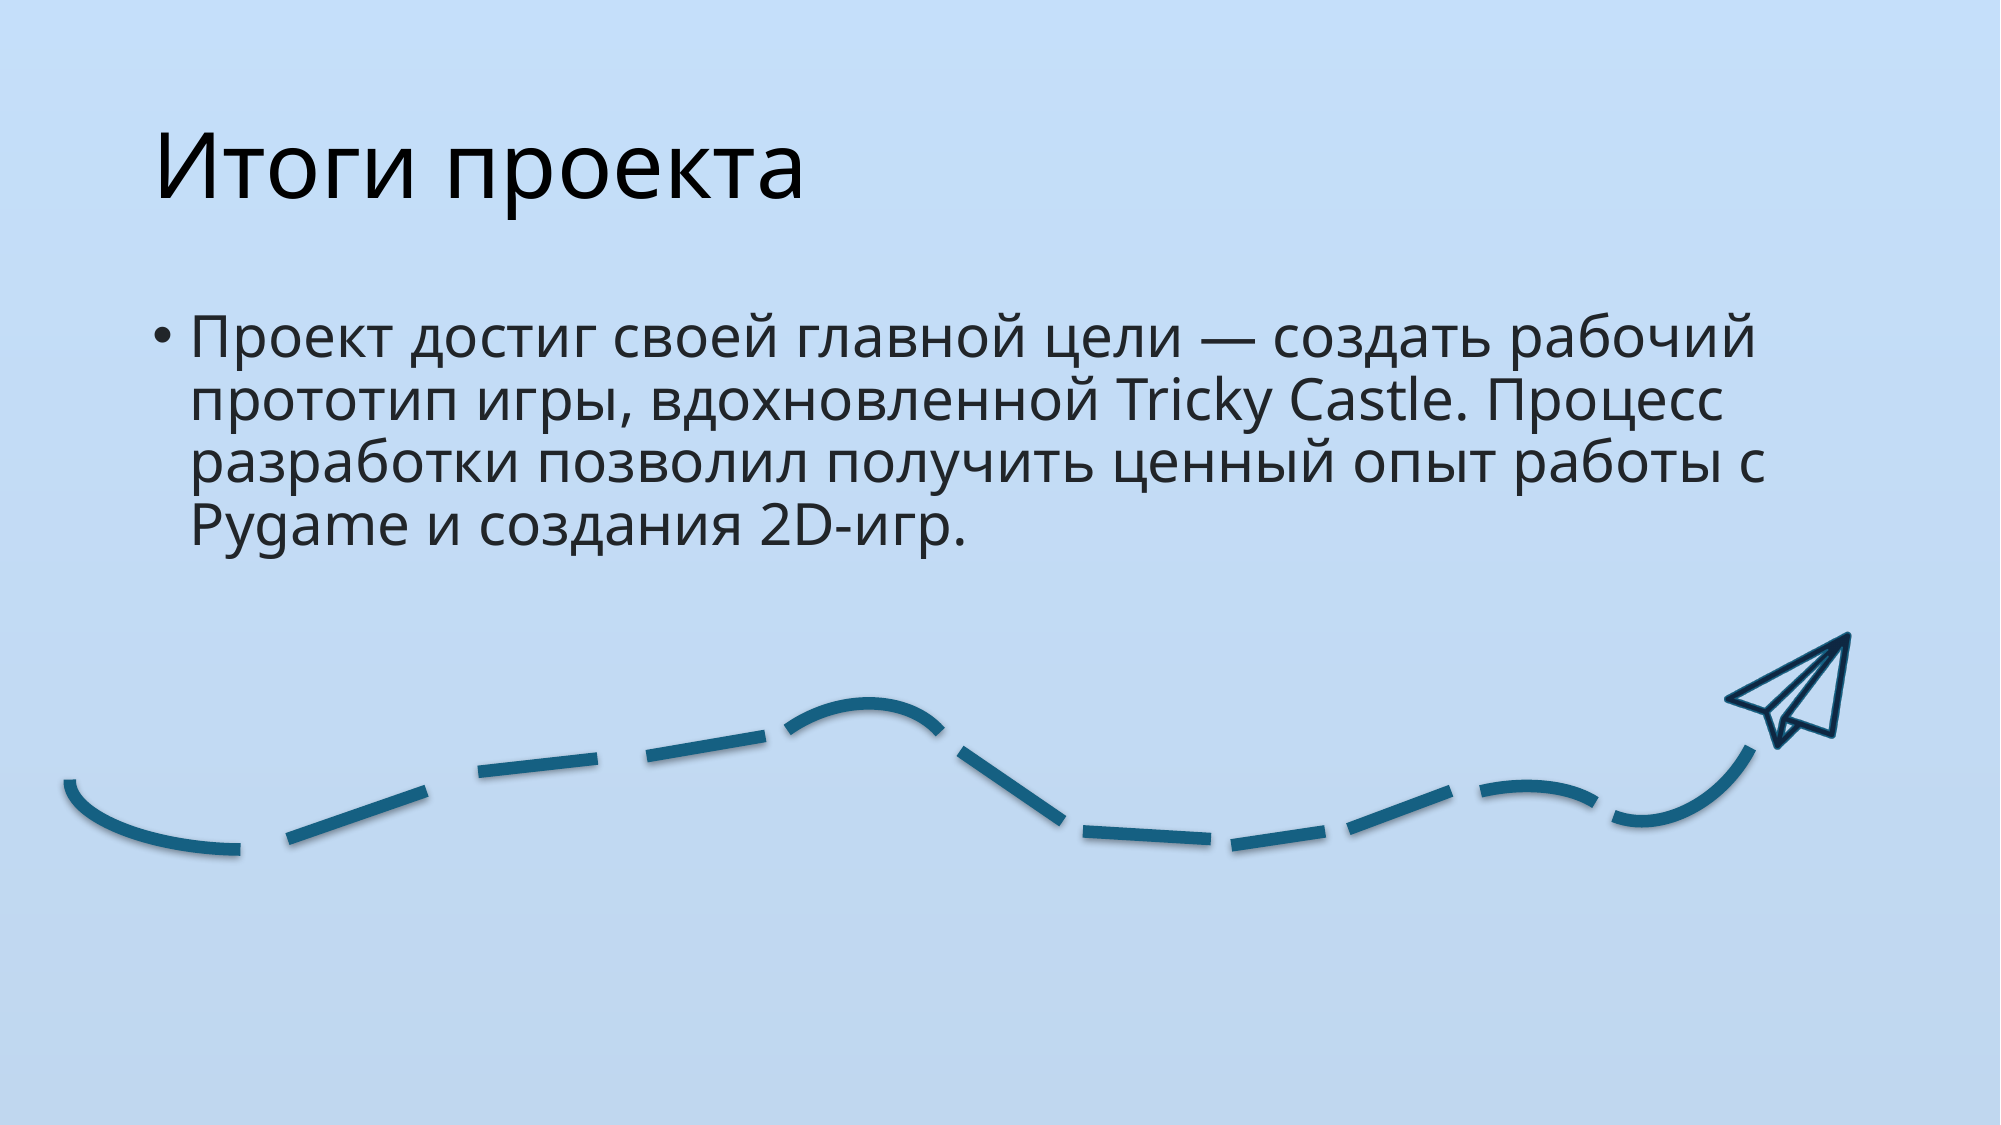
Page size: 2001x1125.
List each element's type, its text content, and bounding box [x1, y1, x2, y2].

text_box [1612, 721, 1737, 824]
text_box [1082, 831, 1212, 840]
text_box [287, 790, 427, 840]
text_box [477, 758, 598, 773]
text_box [1348, 790, 1452, 830]
title Итоги проекта [137, 59, 1863, 278]
picture [1712, 614, 1863, 766]
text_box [959, 750, 1064, 822]
text_box [1480, 783, 1597, 842]
text_box [786, 701, 942, 791]
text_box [1231, 831, 1326, 846]
list Проект достиг своей главной цели — создать рабочий прототип игры, вдохновленной Tricky Castle. Процесс разработки позволил получить ценный опыт работы с Pygame и создания 2D-игр. [137, 299, 1863, 1014]
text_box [646, 735, 766, 757]
text_box [67, 779, 241, 852]
